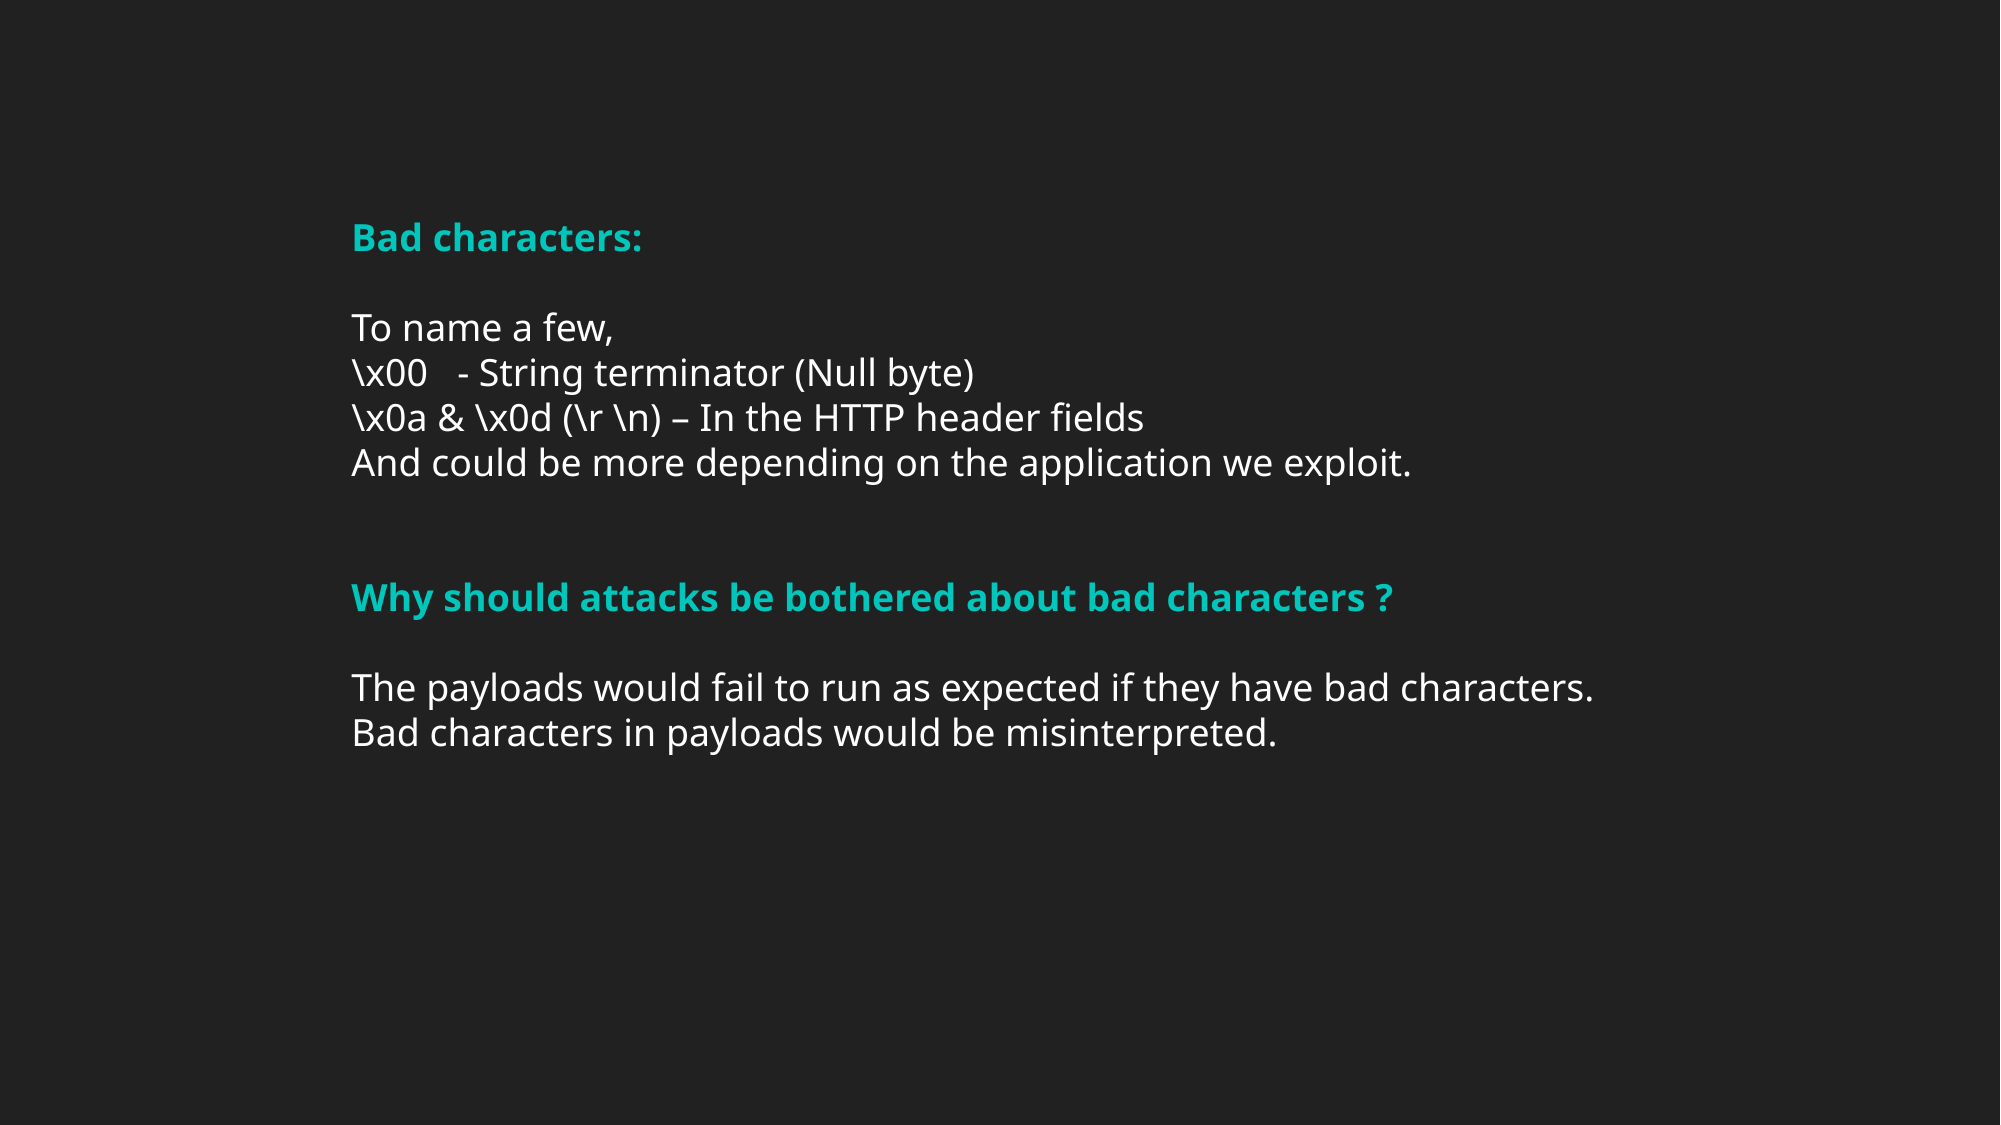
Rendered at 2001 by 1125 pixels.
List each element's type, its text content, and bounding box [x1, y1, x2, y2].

text_box Bad characters: To name a few, \x00 - String terminator (Null byte) \x0a & \x0d (\r \n) – In the HTTP header fields And could be more depending on the application we exploit. Why should attacks be bothered about bad characters ? The payloads would fail to run as expected if they have bad characters. Bad characters in payloads would be misinterpreted. [336, 206, 1611, 807]
